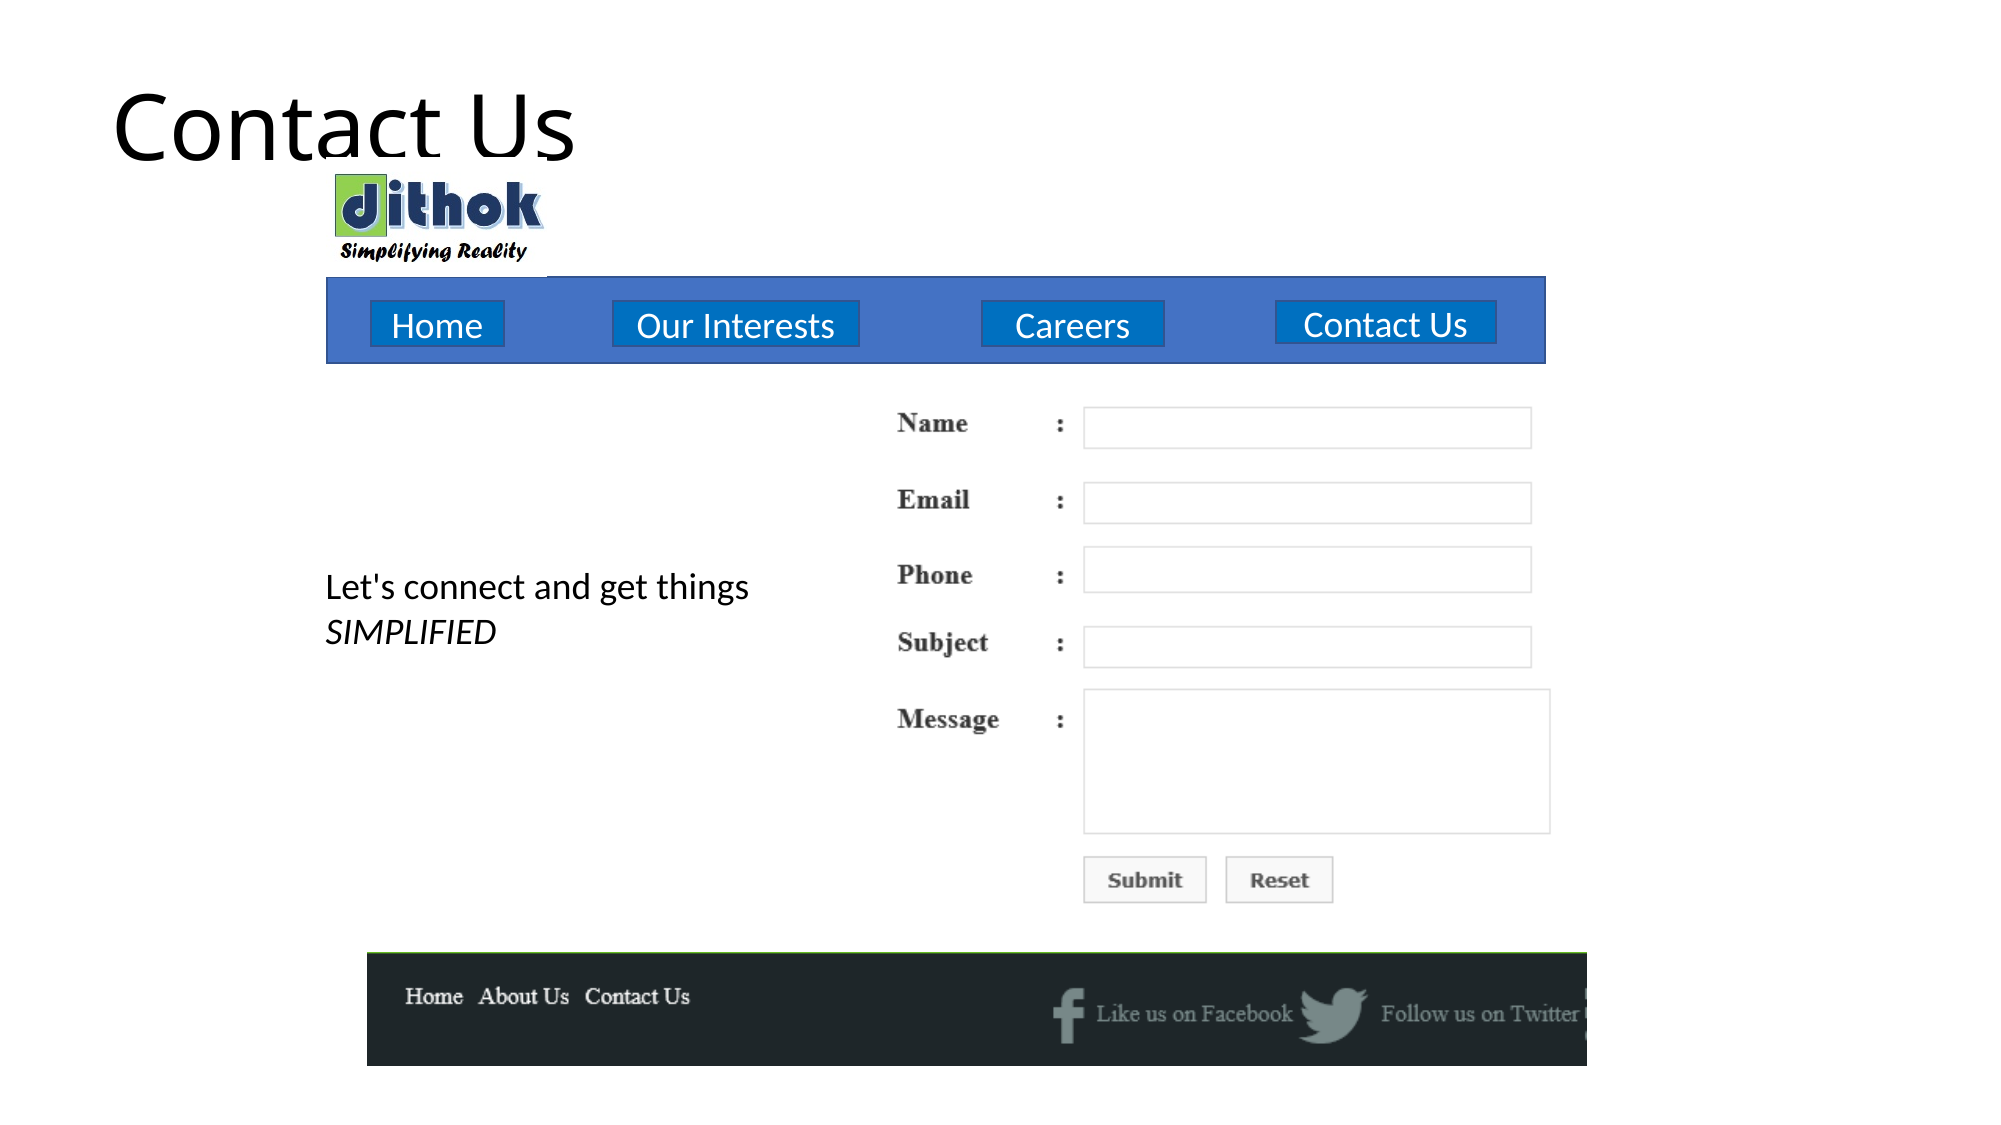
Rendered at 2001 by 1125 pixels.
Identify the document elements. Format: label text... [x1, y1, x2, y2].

picture [846, 371, 1587, 916]
text_box Careers [981, 300, 1165, 347]
text_box Our Interests [612, 300, 860, 347]
picture [367, 952, 1587, 1066]
picture [326, 157, 547, 277]
title Contact Us [96, 22, 1822, 240]
text_box Let's connect and get things SIMPLIFIED [310, 554, 846, 660]
text_box Contact Us [1275, 300, 1497, 344]
text_box Home [370, 300, 505, 347]
text_box [326, 276, 1546, 364]
